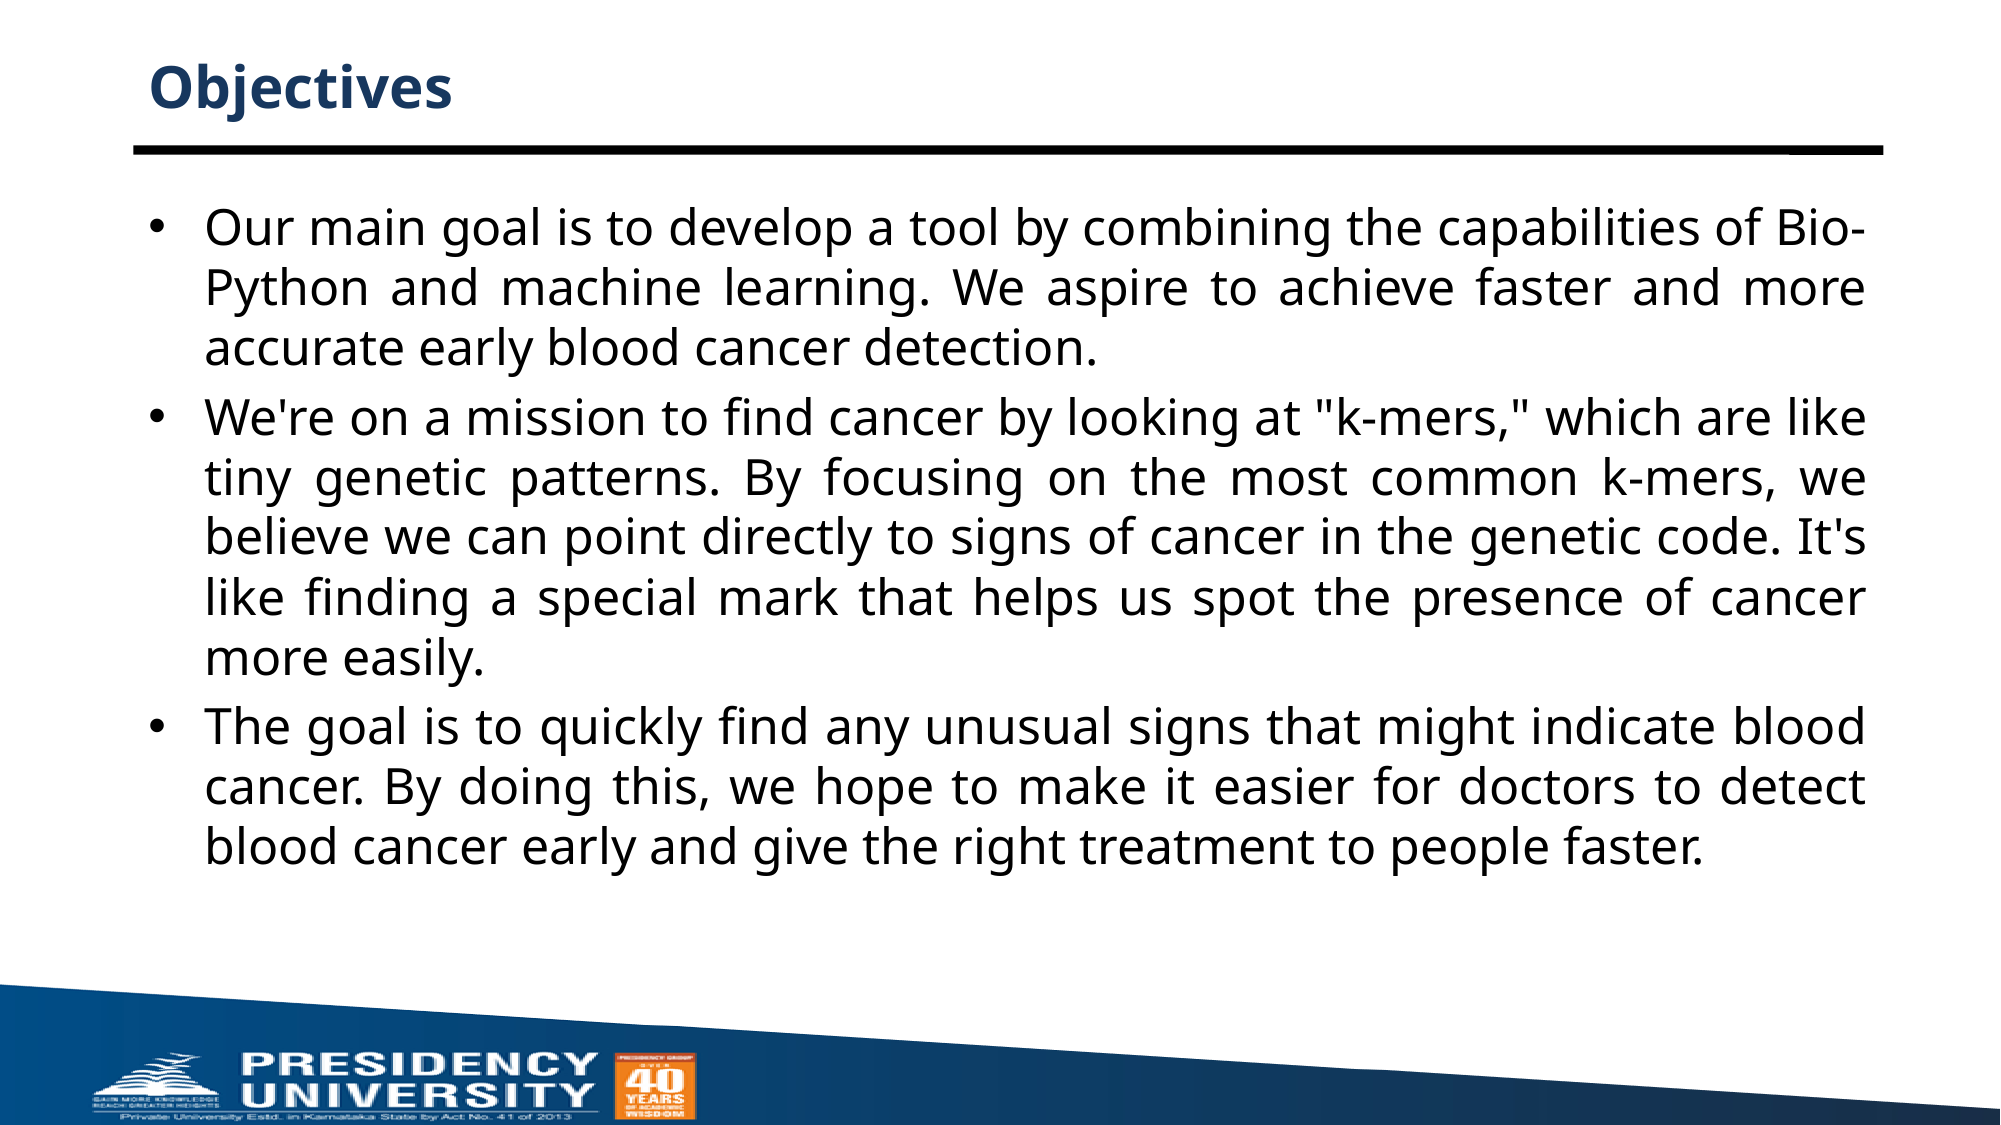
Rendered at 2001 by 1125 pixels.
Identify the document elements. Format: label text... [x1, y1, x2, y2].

list Our main goal is to develop a tool by combining the capabilities of Bio-Python and machine learning. We aspire to achieve faster and more accurate early blood cancer detection. We're on a mission to find cancer by looking at "k-mers," which are like tiny genetic patterns. By focusing on the most common k-mers, we believe we can point directly to signs of cancer in the genetic code. It's like finding a special mark that helps us spot the presence of cancer more easily. The goal is to quickly find any unusual signs that might indicate blood cancer. By doing this, we hope to make it easier for doctors to detect blood cancer early and give the right treatment to people faster. [133, 187, 1884, 1000]
title Objectives [133, 45, 1884, 125]
picture [0, 982, 2000, 1125]
